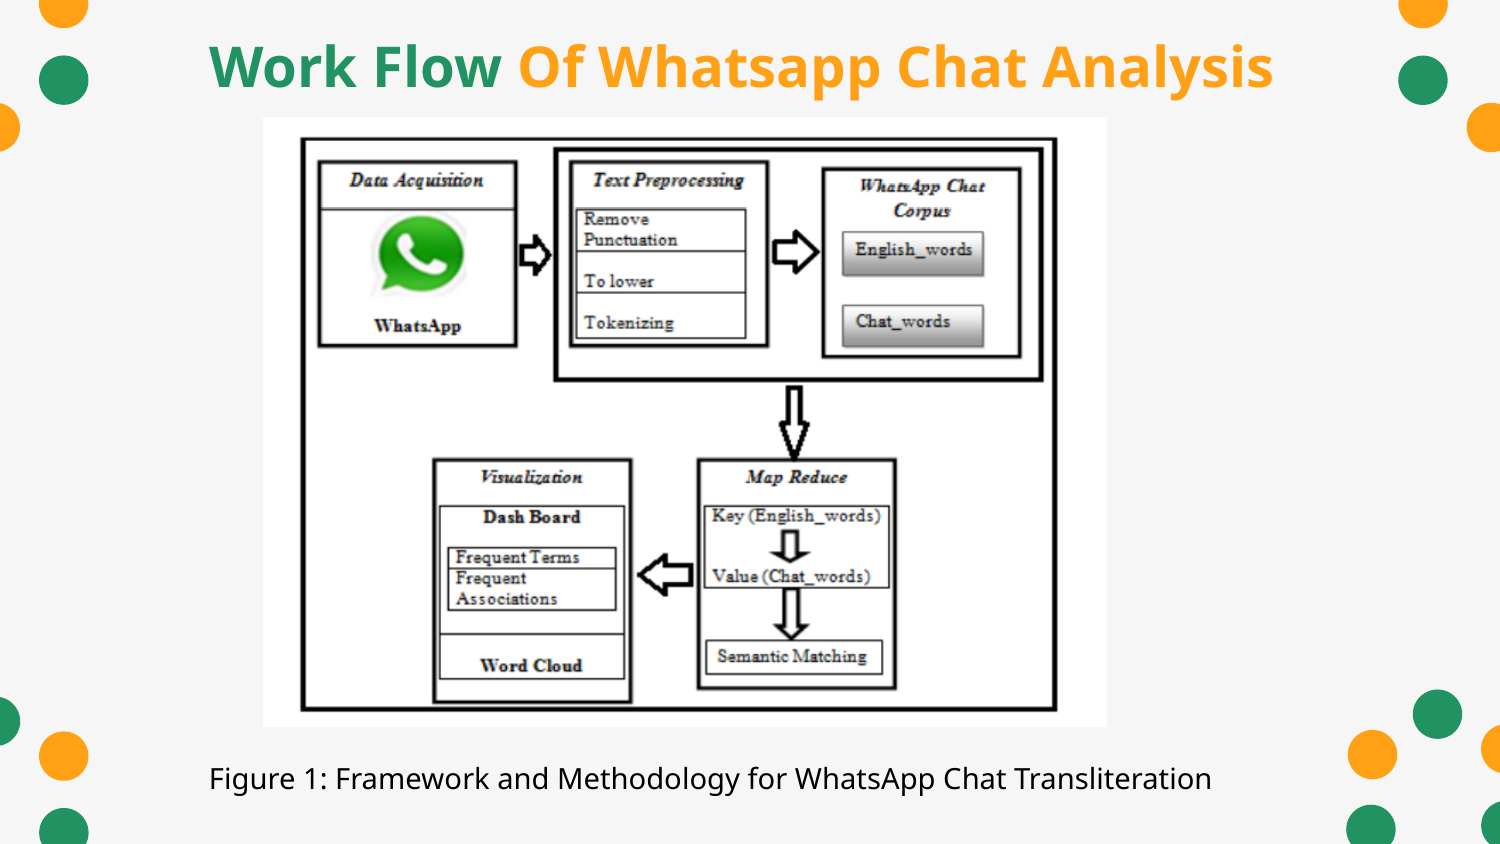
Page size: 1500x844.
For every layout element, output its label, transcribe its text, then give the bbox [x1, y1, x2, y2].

text_box Figure 1: Framework and Methodology for WhatsApp Chat Transliteration [193, 745, 1257, 811]
picture [263, 116, 1107, 727]
title Work Flow Of Whatsapp Chat Analysis [150, 15, 1313, 90]
